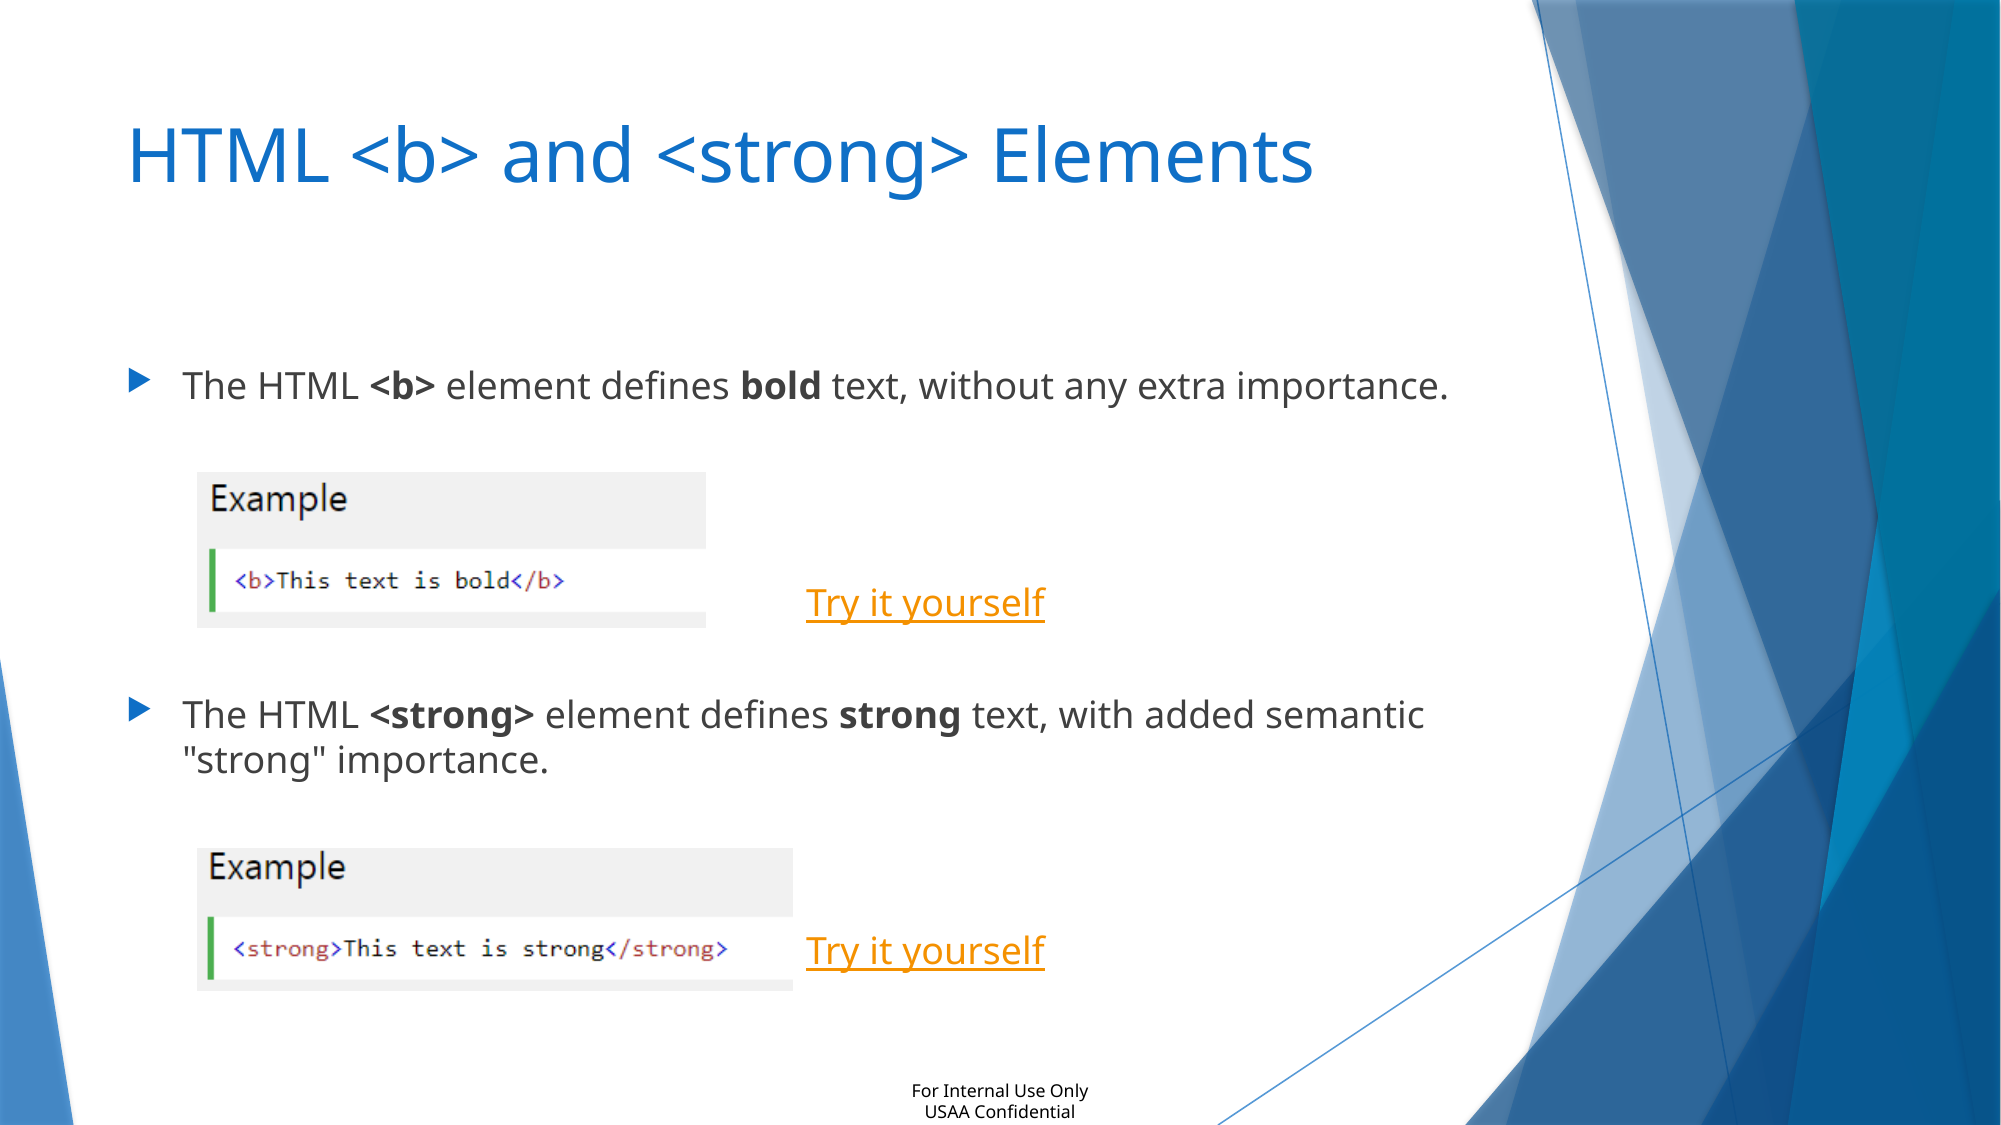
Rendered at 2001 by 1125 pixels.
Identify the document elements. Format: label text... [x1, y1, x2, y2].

text_box Try it yourself [799, 919, 1061, 986]
text_box Try it yourself [791, 571, 1061, 638]
title HTML <b> and <strong> Elements [111, 99, 1522, 317]
picture [197, 472, 706, 628]
picture [197, 848, 794, 992]
list The HTML <b> element defines bold text, without any extra importance. The HTML <strong> element defines strong text, with added semantic "strong" importance. [111, 354, 1522, 992]
